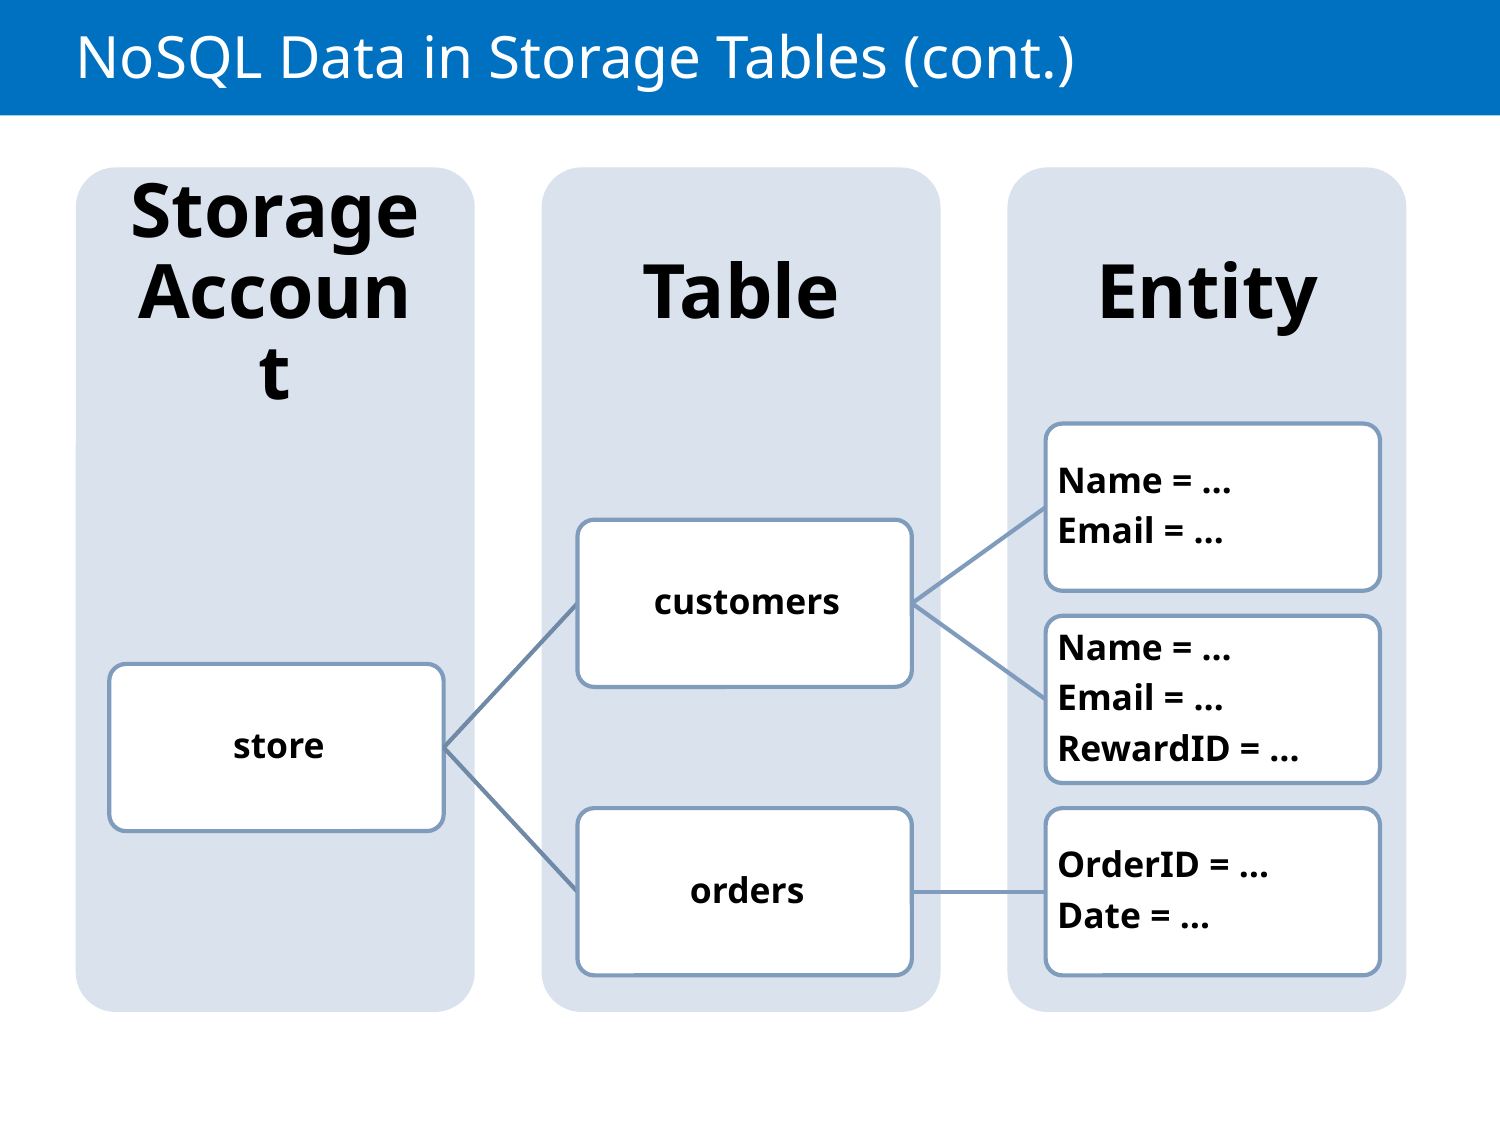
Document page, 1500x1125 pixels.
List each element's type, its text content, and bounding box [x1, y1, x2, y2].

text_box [74, 167, 1408, 1013]
title NoSQL Data in Storage Tables (cont.) [75, 0, 1351, 122]
